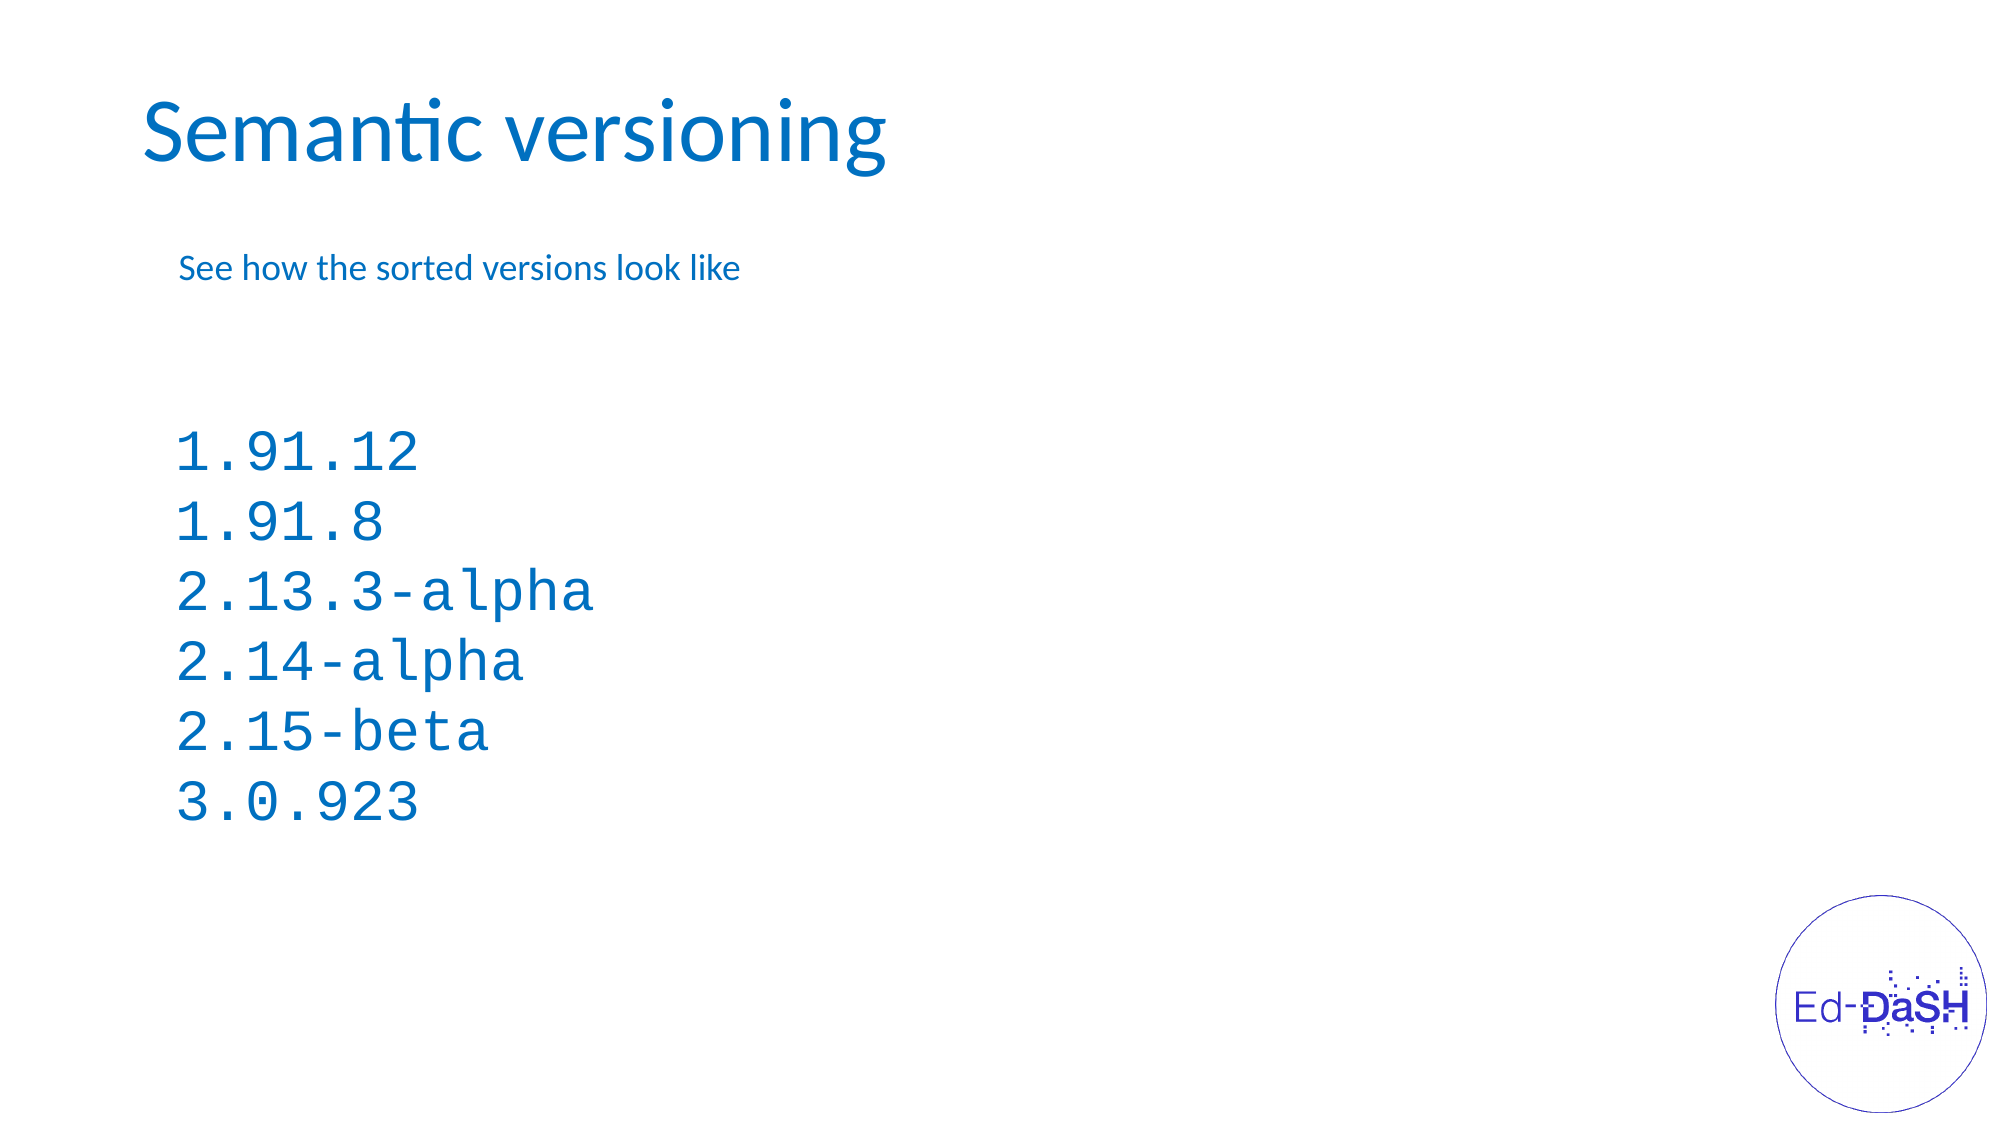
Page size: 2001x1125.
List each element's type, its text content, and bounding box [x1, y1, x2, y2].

picture [1774, 895, 1987, 1113]
text_box Semantic versioning [127, 62, 1775, 187]
text_box 1.91.12 1.91.8 2.13.3-alpha 2.14-alpha 2.15-beta 3.0.923 [160, 404, 1834, 840]
text_box See how the sorted versions look like [163, 235, 757, 295]
